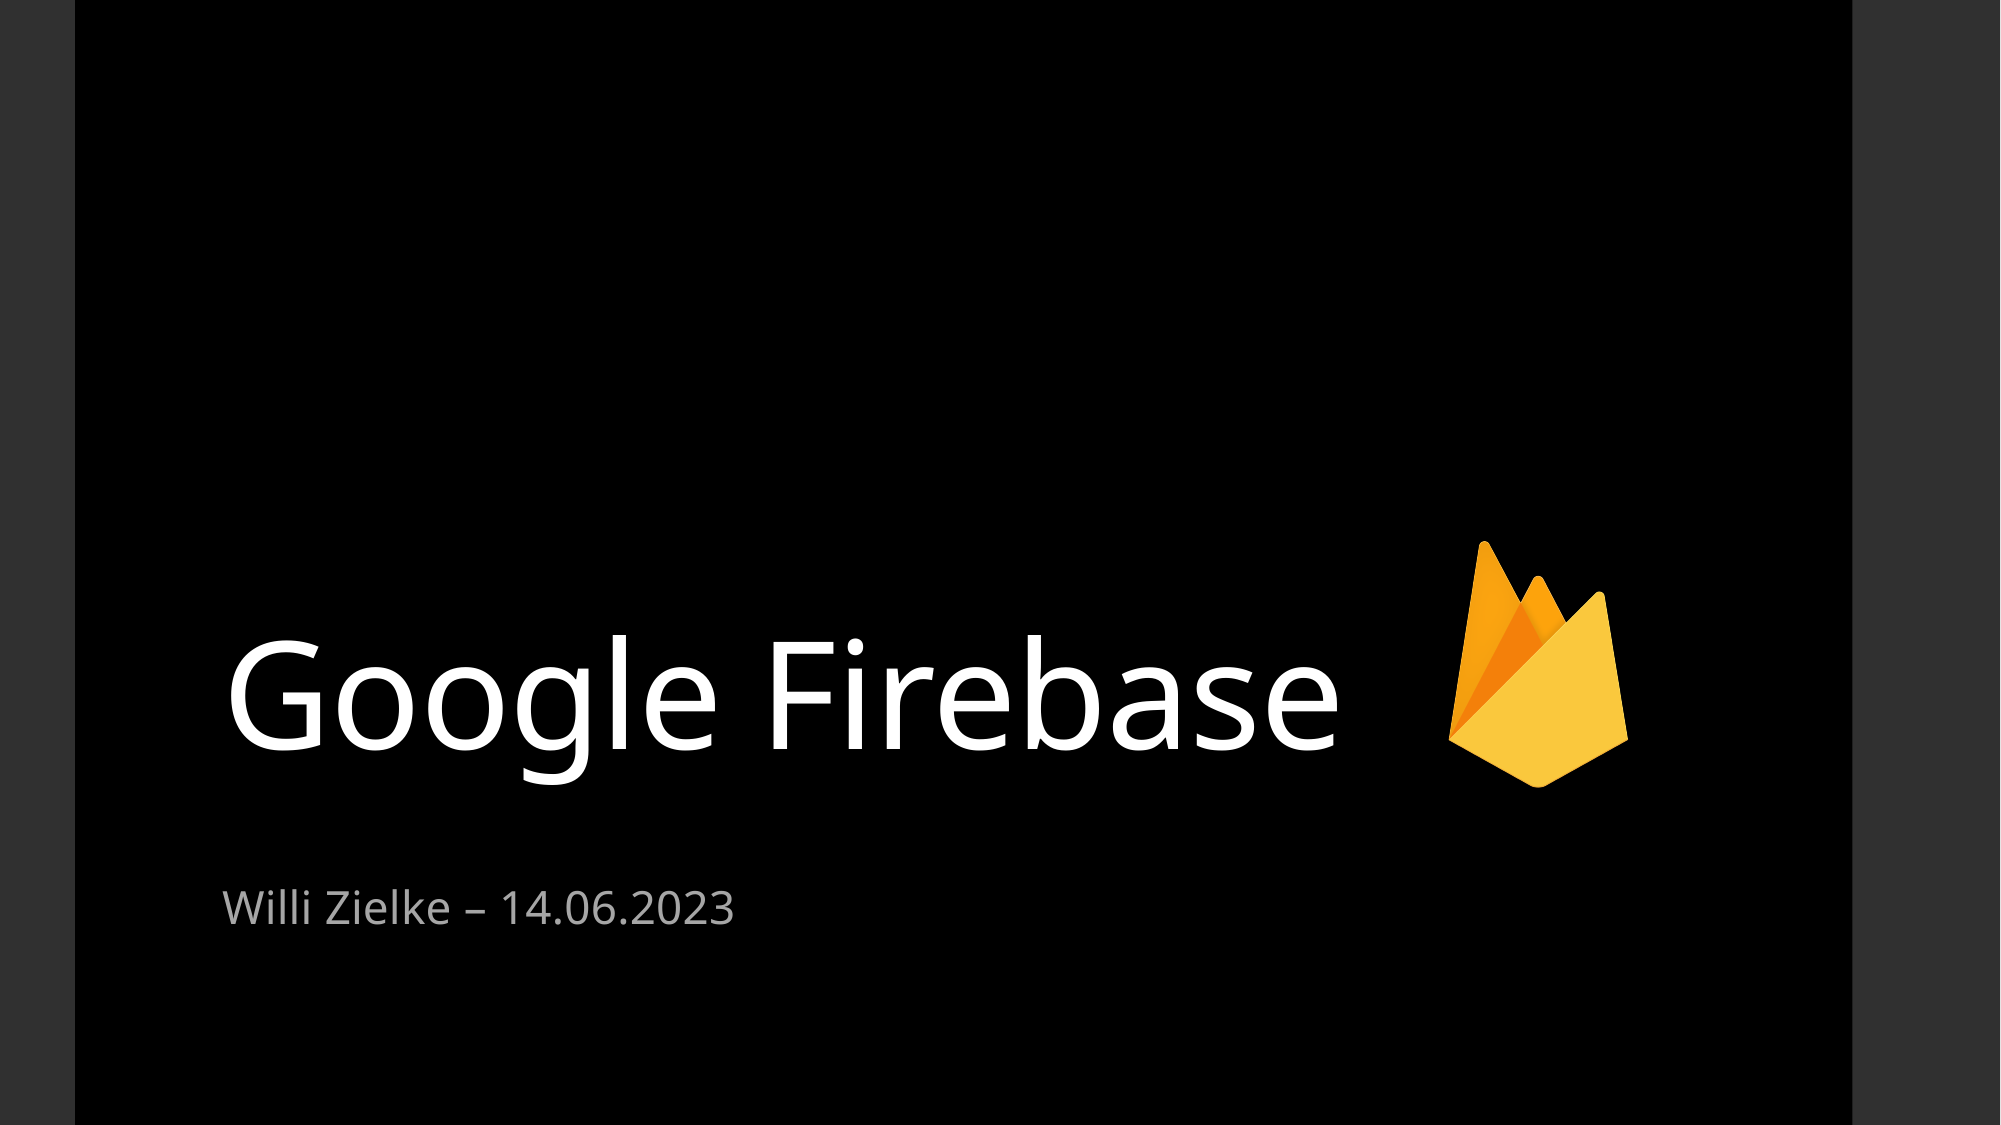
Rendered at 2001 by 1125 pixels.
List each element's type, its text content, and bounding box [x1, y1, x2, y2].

subtitle Willi Zielke – 14.06.2023 [206, 787, 1752, 1065]
title Google Firebase [206, 124, 1752, 787]
picture [1414, 540, 1662, 788]
